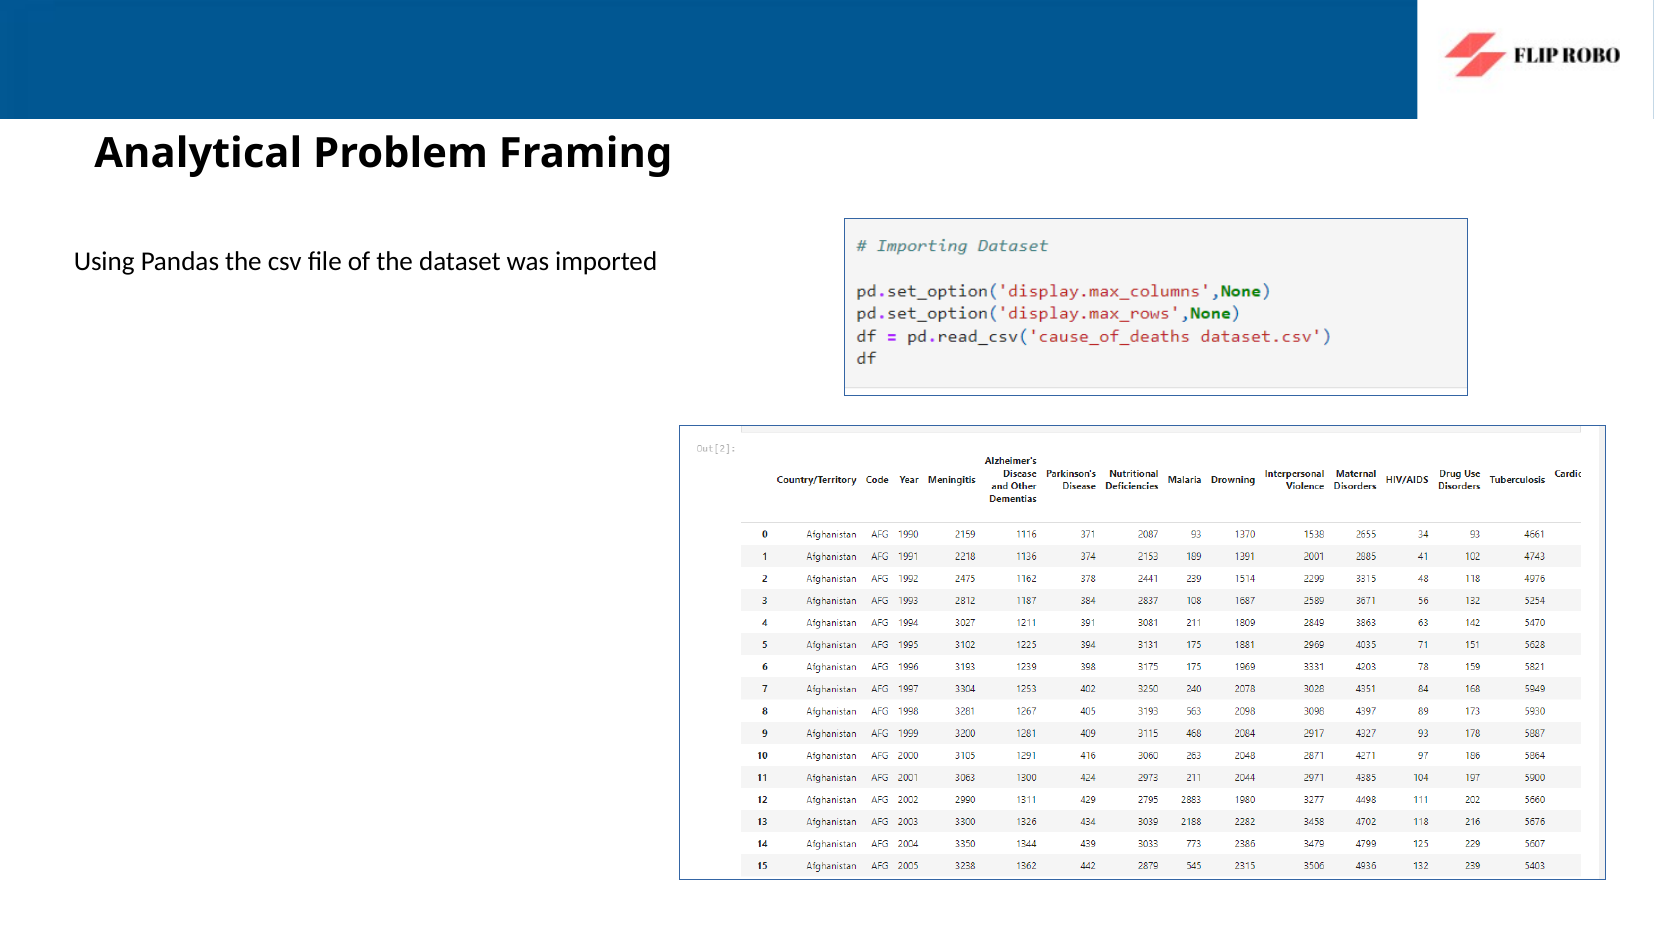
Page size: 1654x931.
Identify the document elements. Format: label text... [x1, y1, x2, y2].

picture [678, 424, 1606, 881]
text_box Using Pandas the csv file of the dataset was imported [58, 236, 680, 295]
picture [0, 0, 1654, 119]
picture [844, 218, 1468, 396]
text_box Analytical Problem Framing [29, 130, 739, 192]
